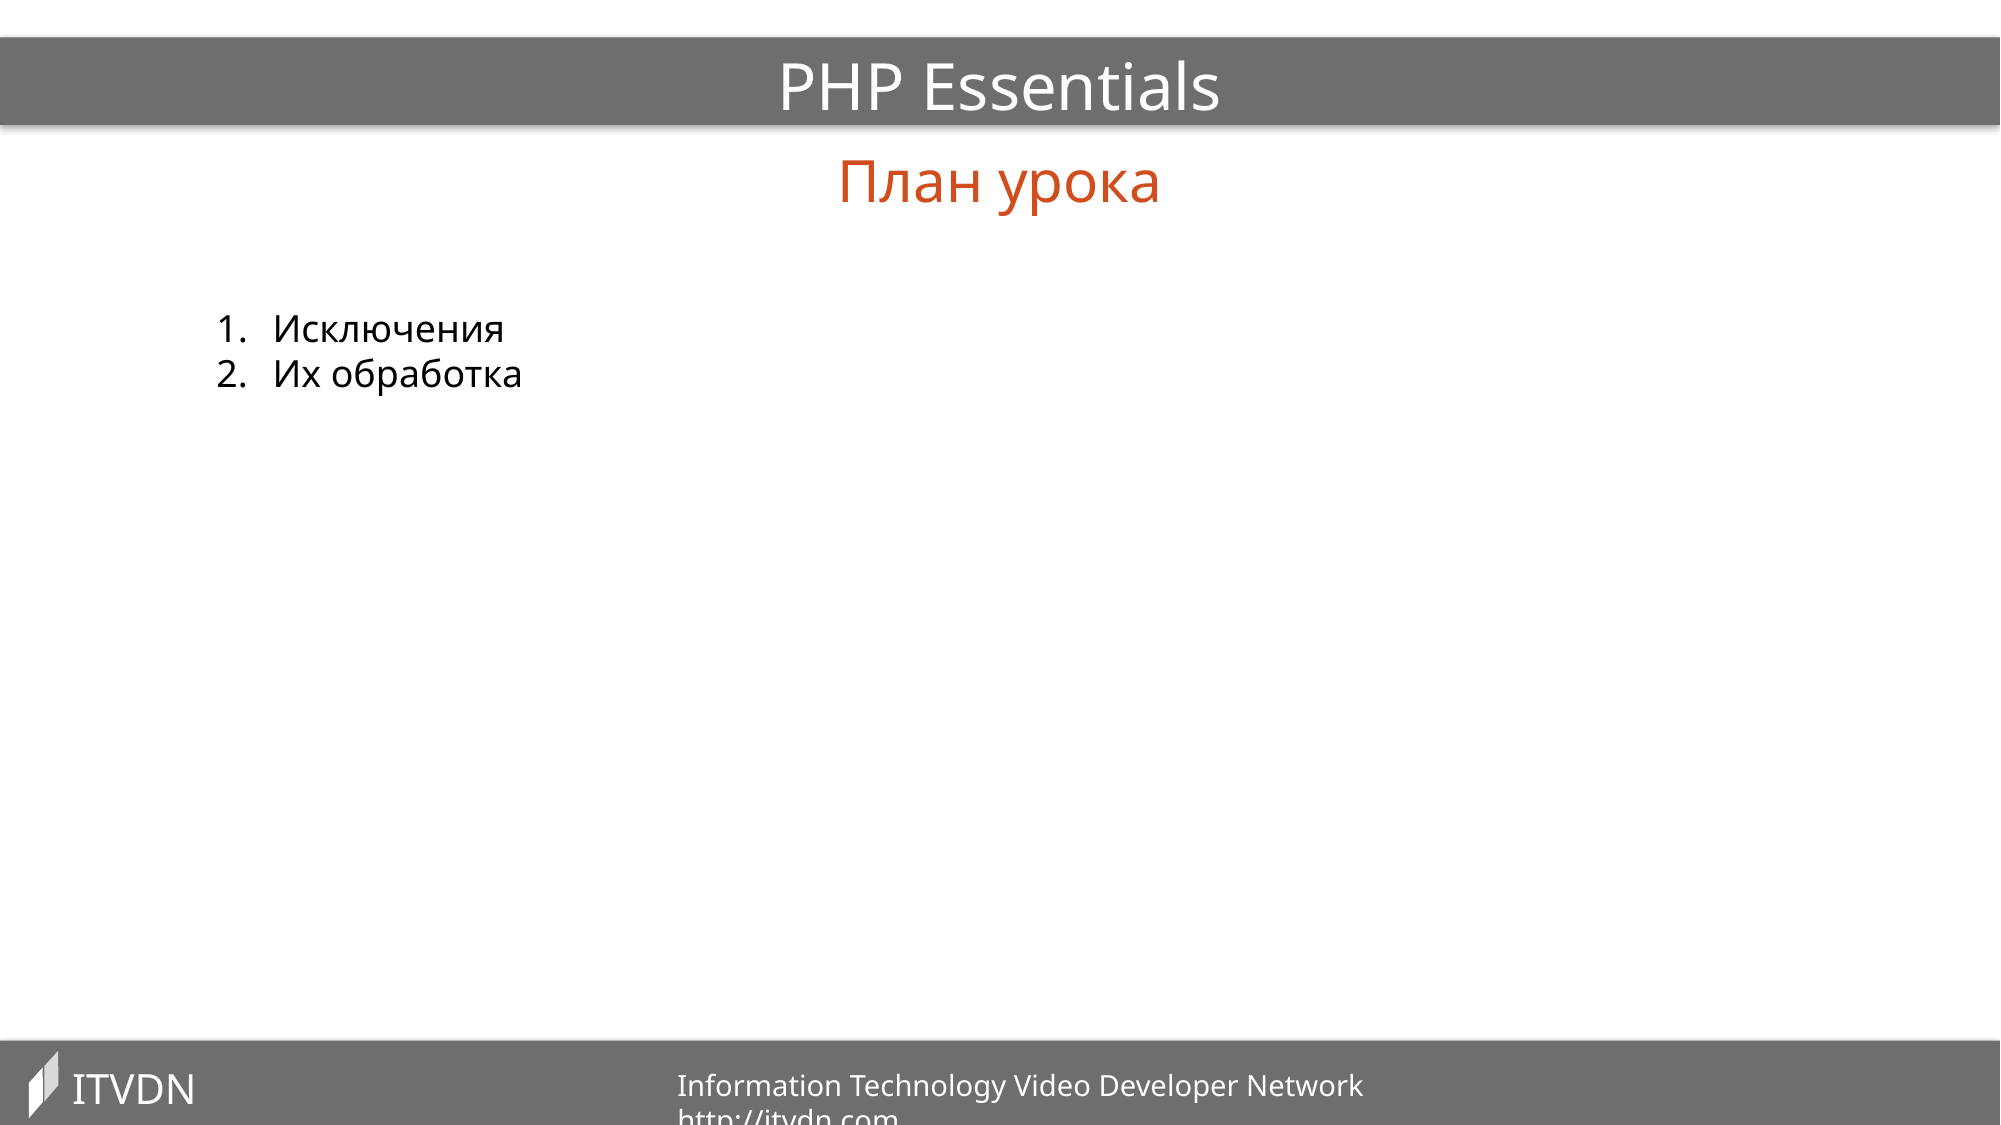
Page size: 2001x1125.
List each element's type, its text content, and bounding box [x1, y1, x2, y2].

text_box ITVDN [63, 1055, 212, 1120]
text_box [0, 34, 2000, 128]
text_box План урока [324, 138, 1675, 225]
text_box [28, 1050, 59, 1119]
text_box Information Technology Video Developer Network http://itvdn.com [662, 1059, 1963, 1125]
text_box PHP Essentials [324, 37, 1675, 132]
text_box Исключения Их обработка [200, 295, 1254, 877]
text_box [0, 1037, 2000, 1125]
